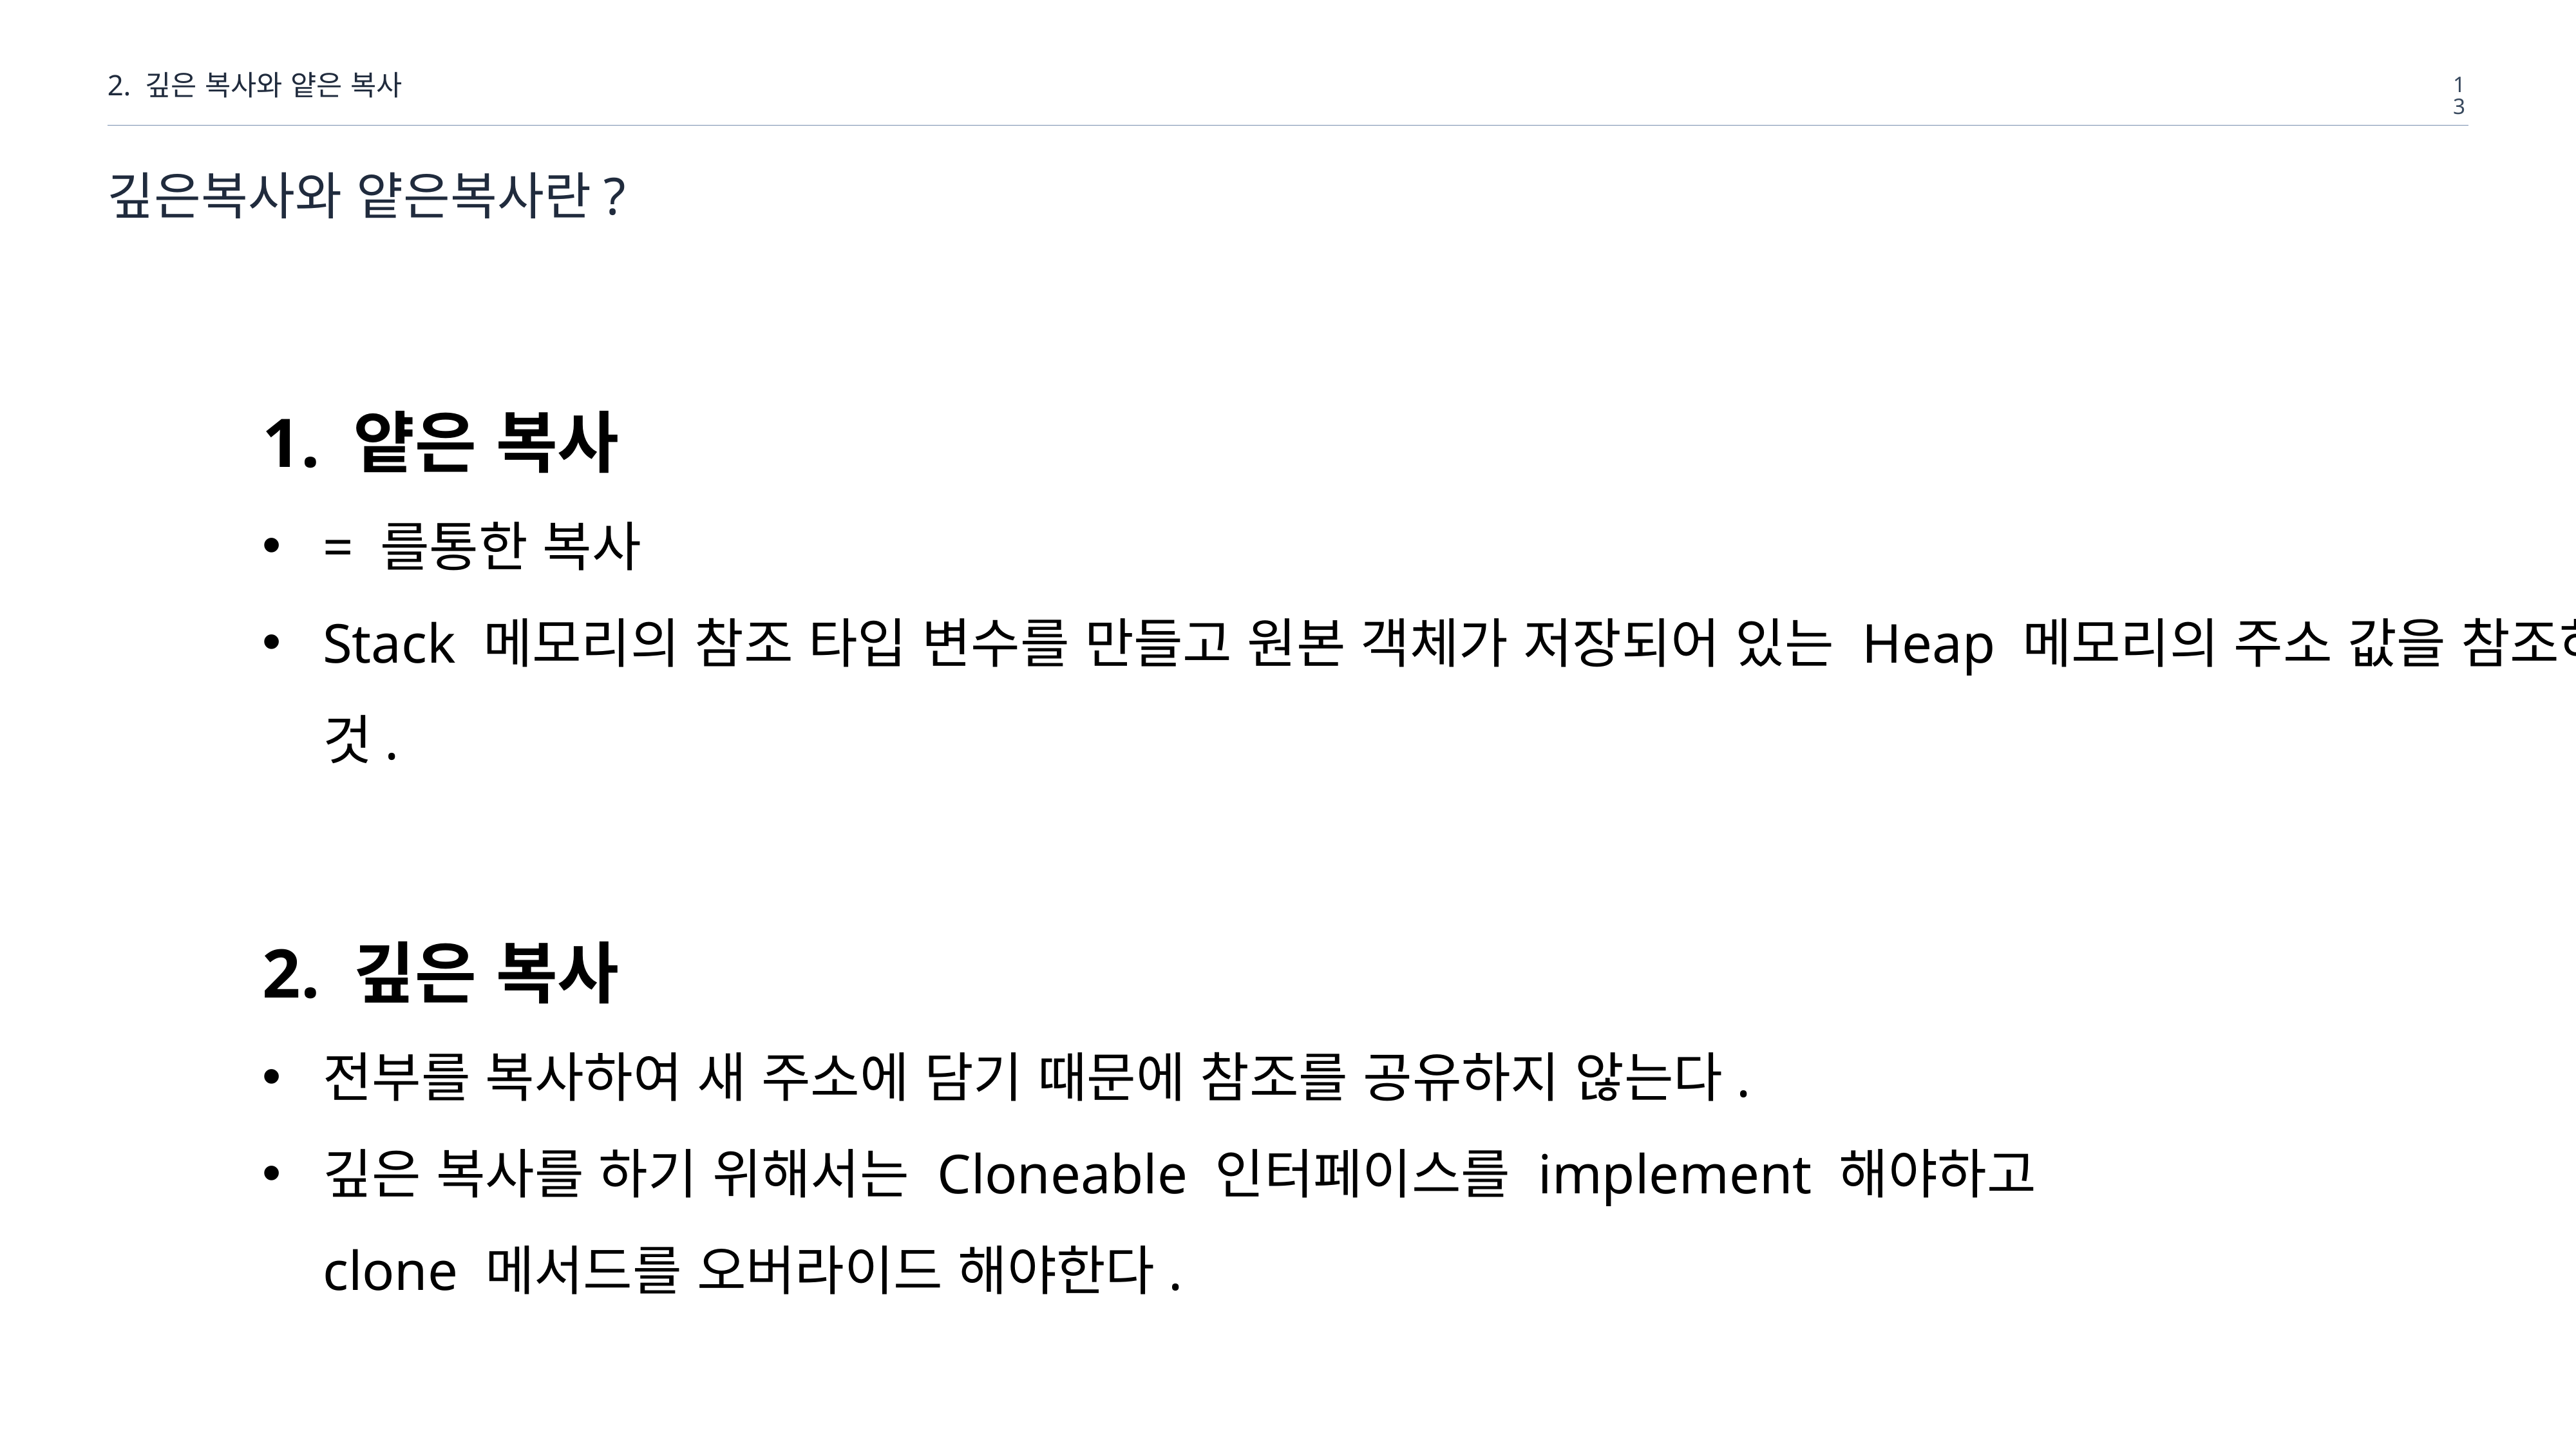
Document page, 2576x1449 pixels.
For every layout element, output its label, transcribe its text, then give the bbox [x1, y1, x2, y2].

slide_number 13 [2452, 69, 2467, 102]
list 2. 깊은 복사와 얕은 복사 [107, 65, 2107, 108]
text_box 1. 얕은 복사 = 를통한 복사 Stack 메모리의 참조 타입 변수를 만들고 원본 객체가 저장되어 있는 Heap 메모리의 주소 값을 참조하는 것. [253, 350, 2576, 779]
text_box 2. 깊은 복사 전부를 복사하여 새 주소에 담기 때문에 참조를 공유하지 않는다. 깊은 복사를 하기 위해서는 Cloneable 인터페이스를 implement 해야하고 clone 메서드를 오버라이드 해야한다. [253, 882, 2576, 1311]
title 깊은복사와 얕은복사란? [107, 170, 2469, 256]
